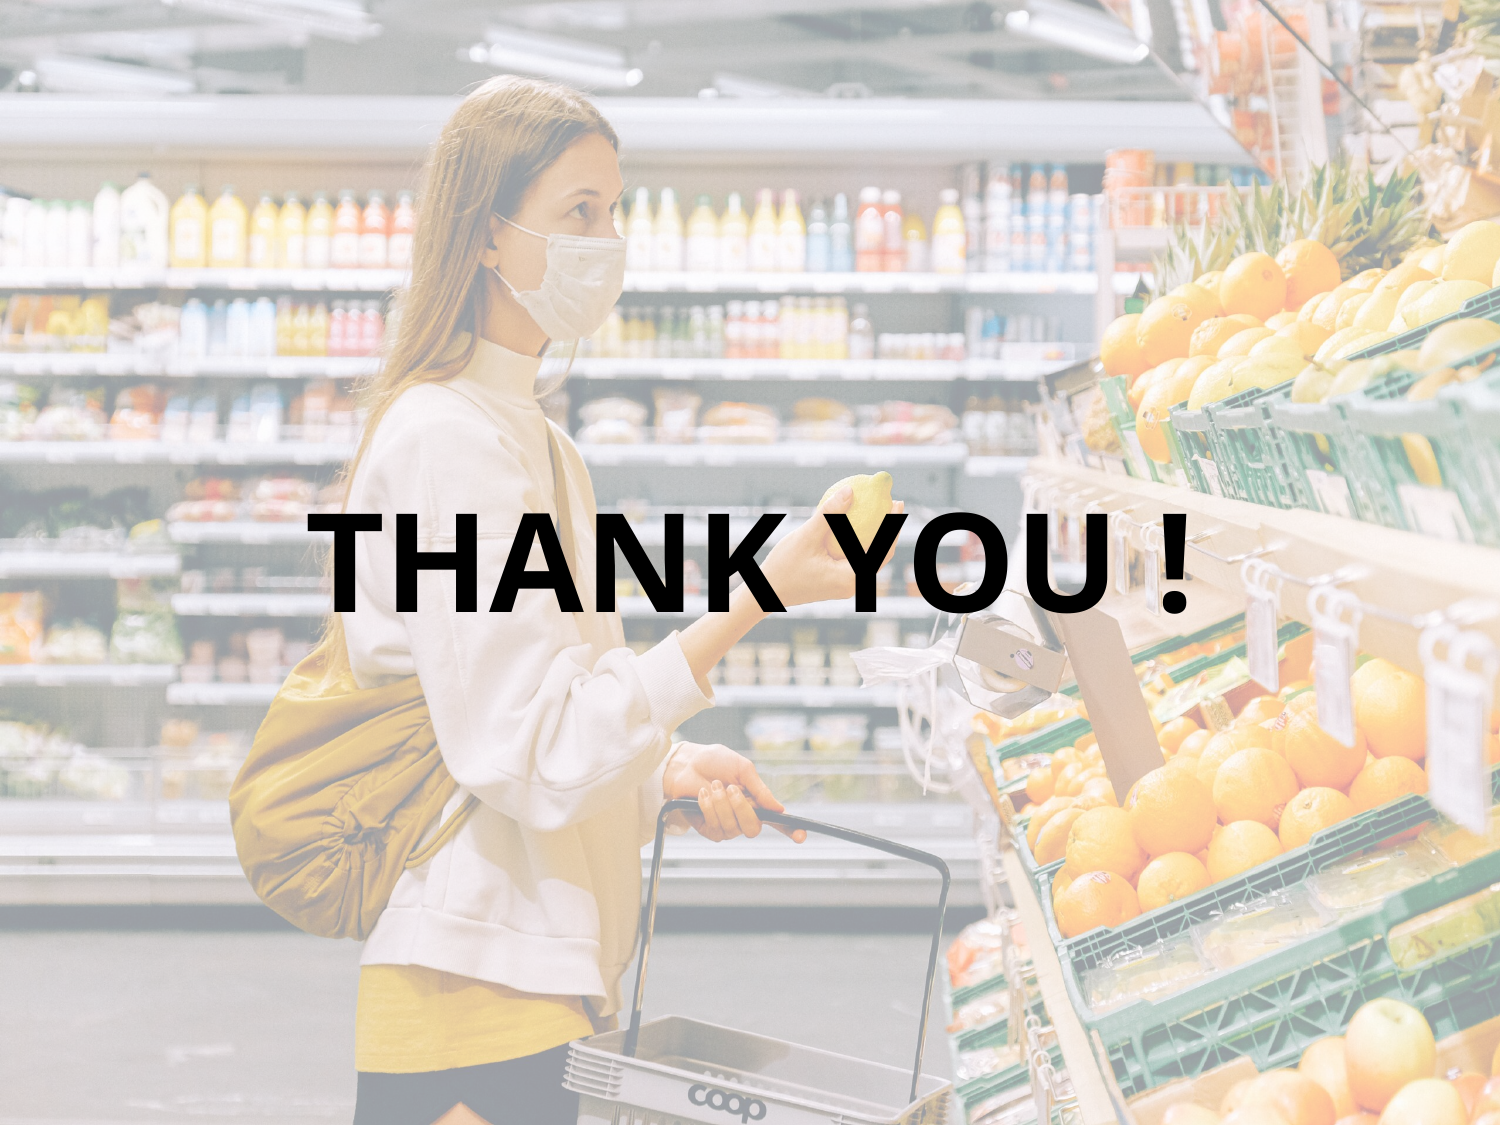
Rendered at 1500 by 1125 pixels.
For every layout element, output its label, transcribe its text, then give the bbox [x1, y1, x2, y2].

list THANK YOU ! [75, 468, 1425, 1005]
